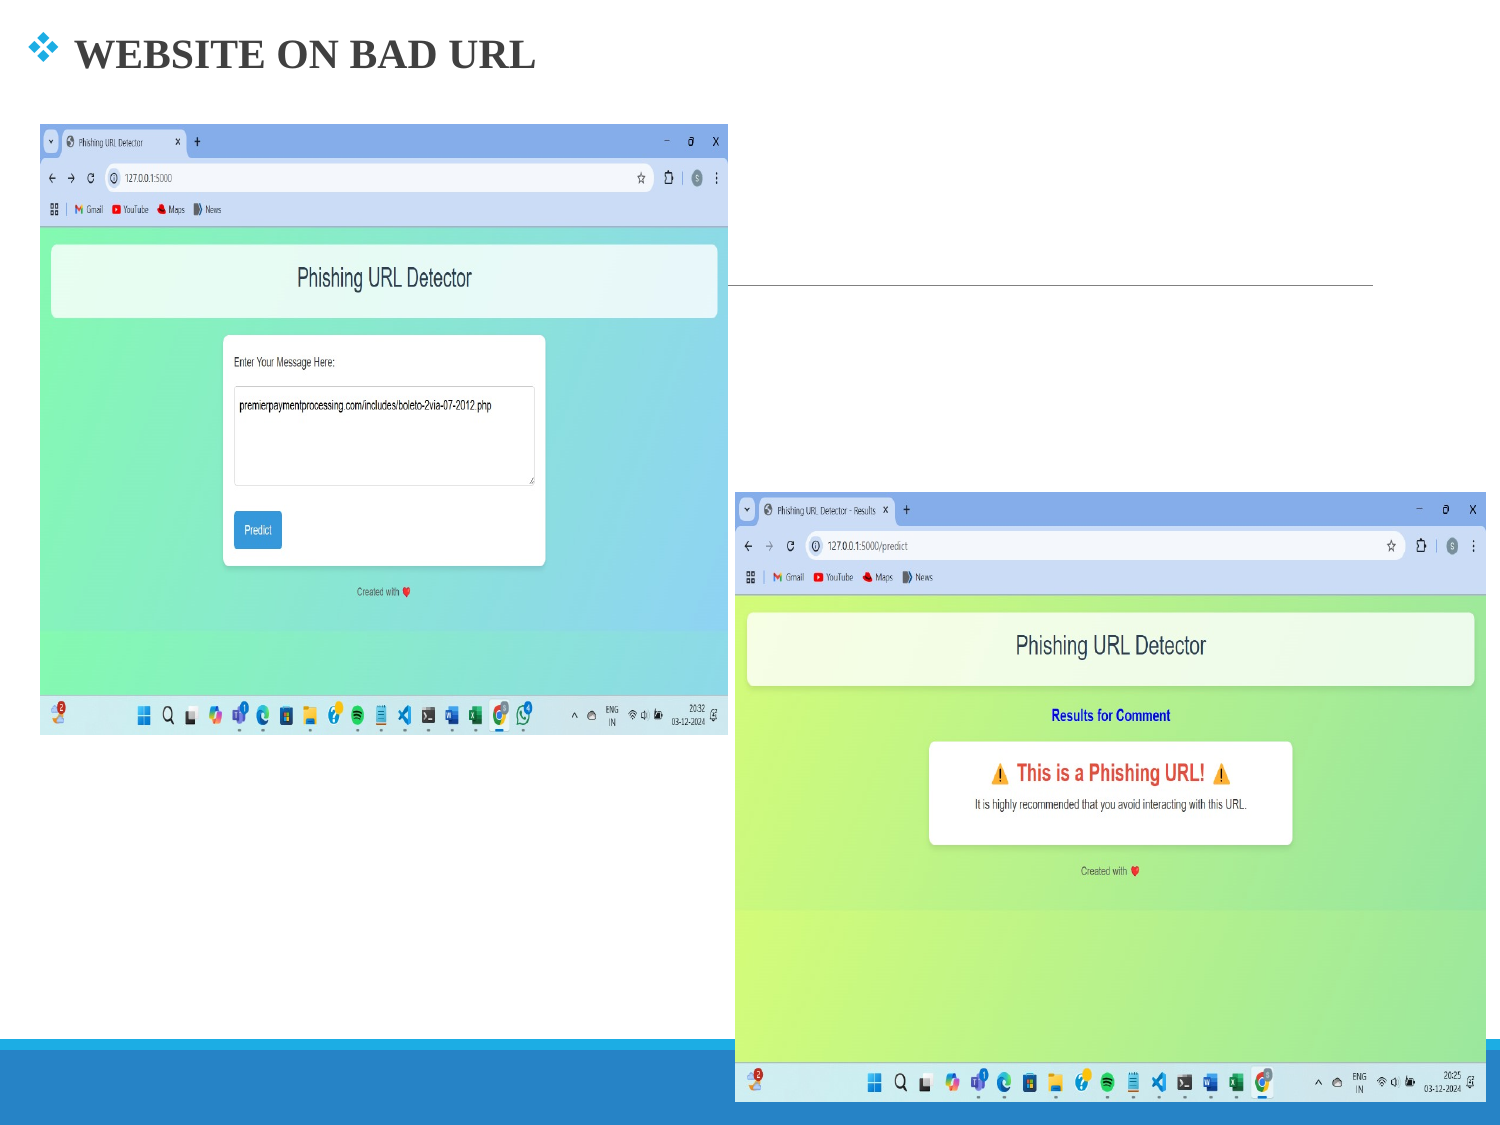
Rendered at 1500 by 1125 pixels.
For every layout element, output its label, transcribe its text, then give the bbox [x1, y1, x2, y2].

picture [39, 124, 729, 735]
picture [735, 491, 1487, 1103]
list WEBSITE ON BAD URL [24, 24, 1475, 1100]
